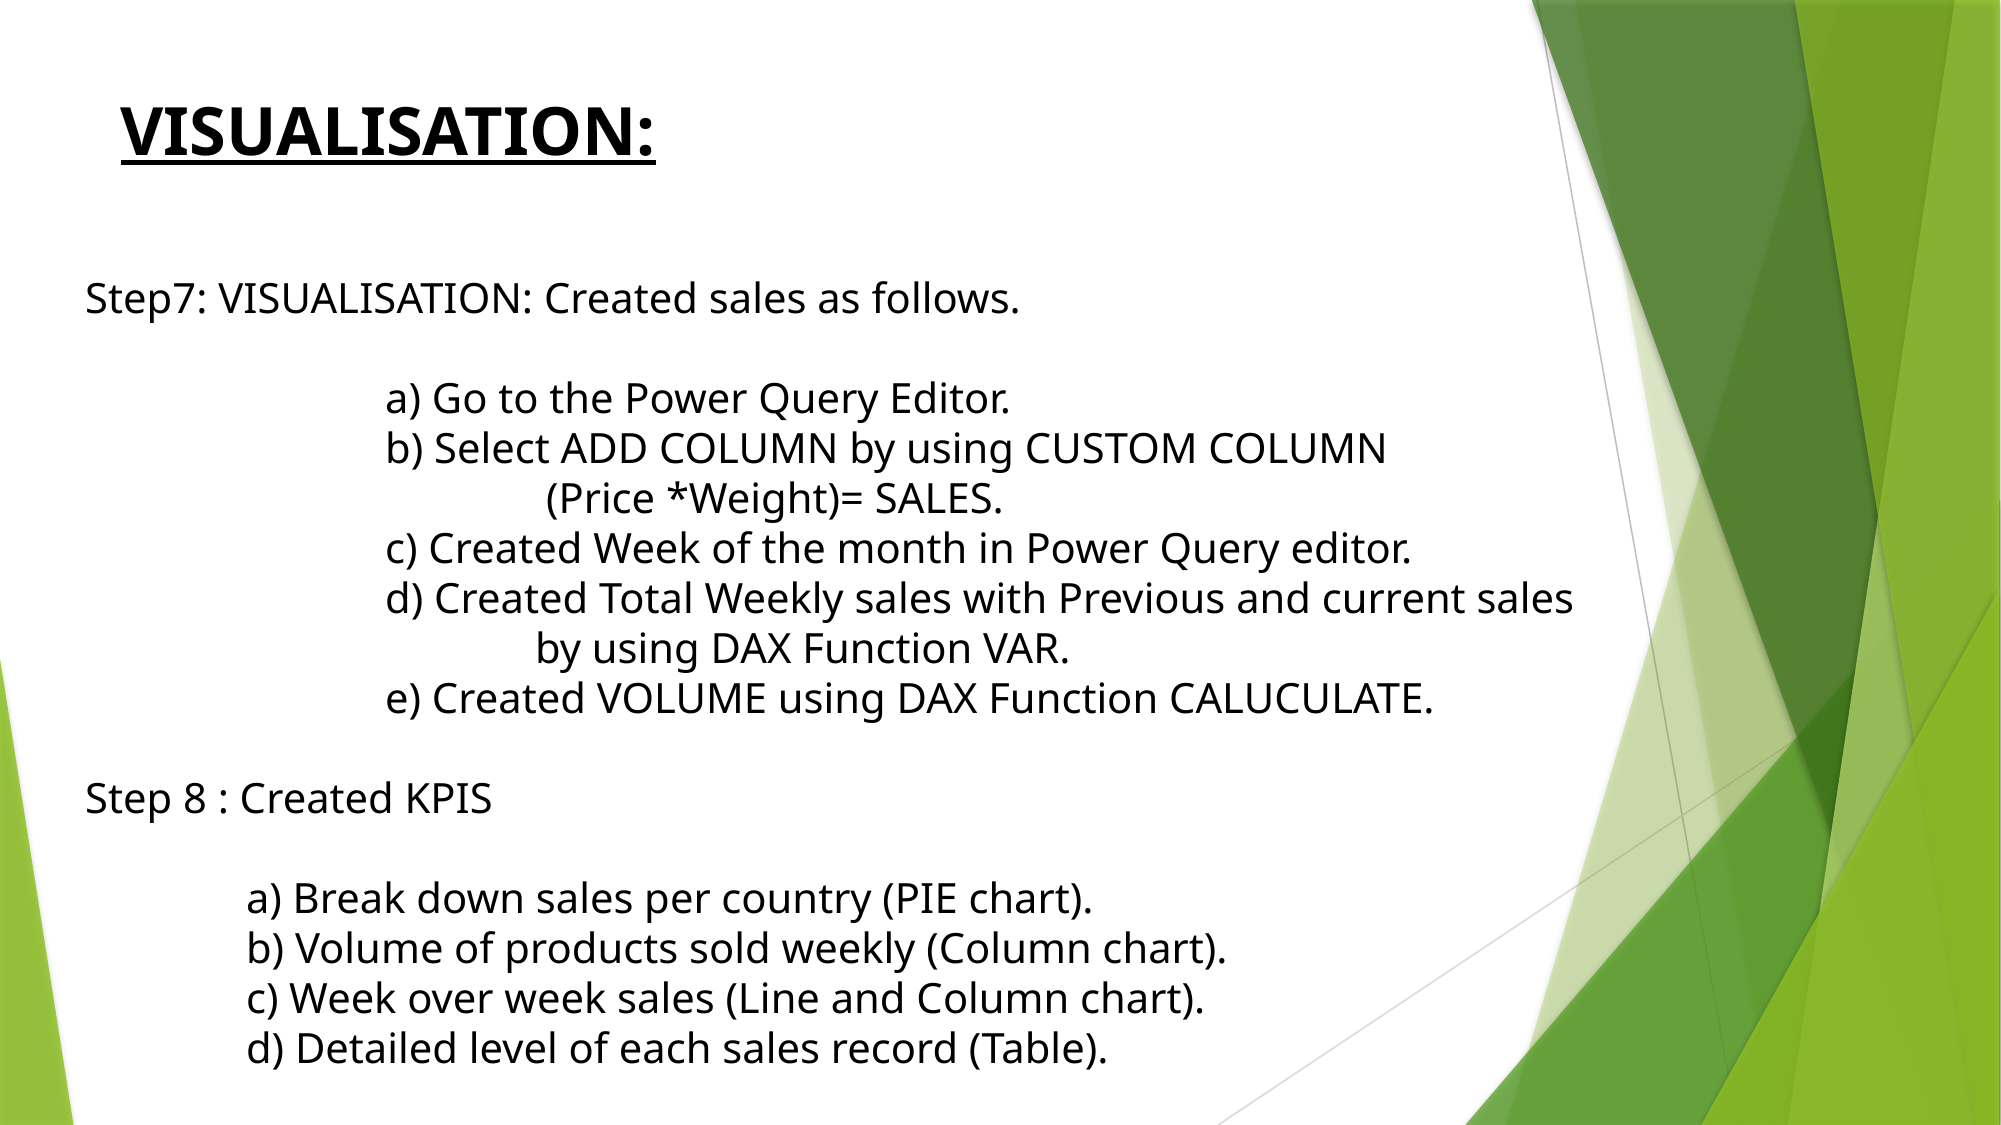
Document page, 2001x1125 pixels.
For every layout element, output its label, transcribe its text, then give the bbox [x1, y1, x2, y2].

text_box Step7: VISUALISATION: Created sales as follows. a) Go to the Power Query Editor. b) Select ADD COLUMN by using CUSTOM COLUMN (Price *Weight)= SALES. c) Created Week of the month in Power Query editor. d) Created Total Weekly sales with Previous and current sales by using DAX Function VAR. e) Created VOLUME using DAX Function CALUCULATE. Step 8 : Created KPIS a) Break down sales per country (PIE chart). b) Volume of products sold weekly (Column chart). c) Week over week sales (Line and Column chart). d) Detailed level of each sales record (Table). [70, 264, 1684, 1080]
text_box VISUALISATION: [105, 81, 1061, 176]
